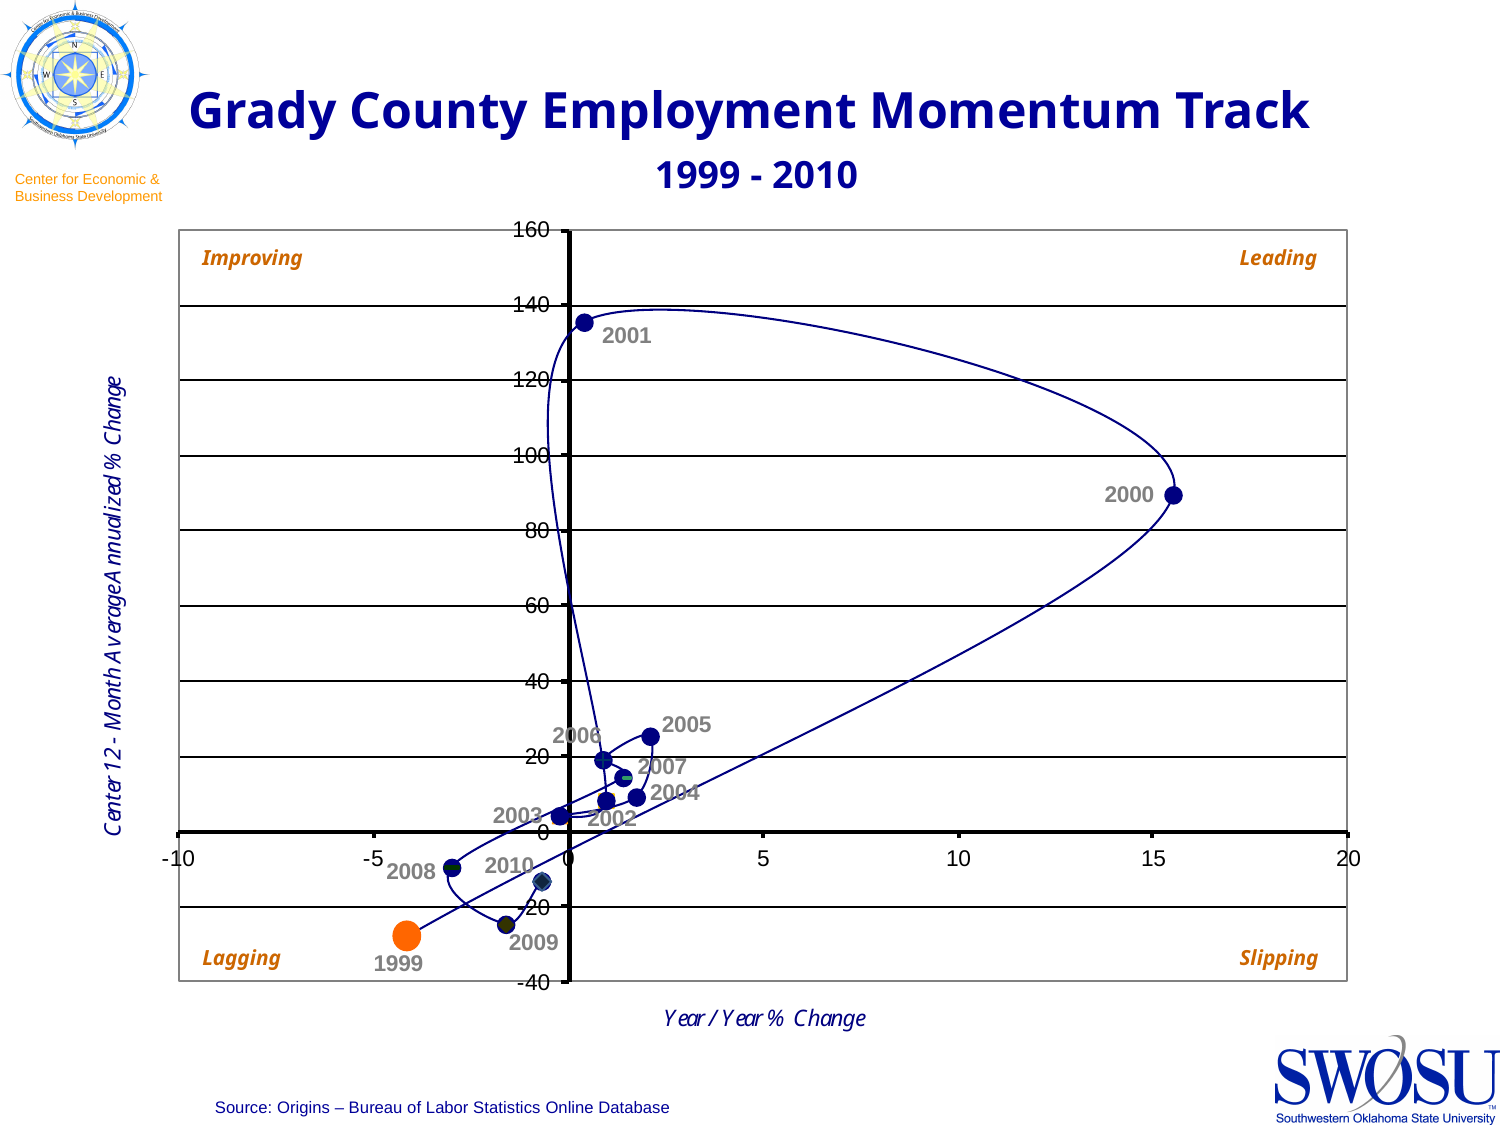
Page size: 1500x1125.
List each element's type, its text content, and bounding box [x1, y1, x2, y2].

picture [1274, 1035, 1500, 1125]
text_box Source: Origins – Bureau of Labor Statistics Online Database [199, 1089, 713, 1125]
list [74, 174, 1400, 1076]
picture [0, 0, 151, 151]
text_box Center for Economic & Business Development [0, 162, 263, 213]
title Grady County Employment Momentum Track 1999 - 2010 [74, 44, 1426, 233]
